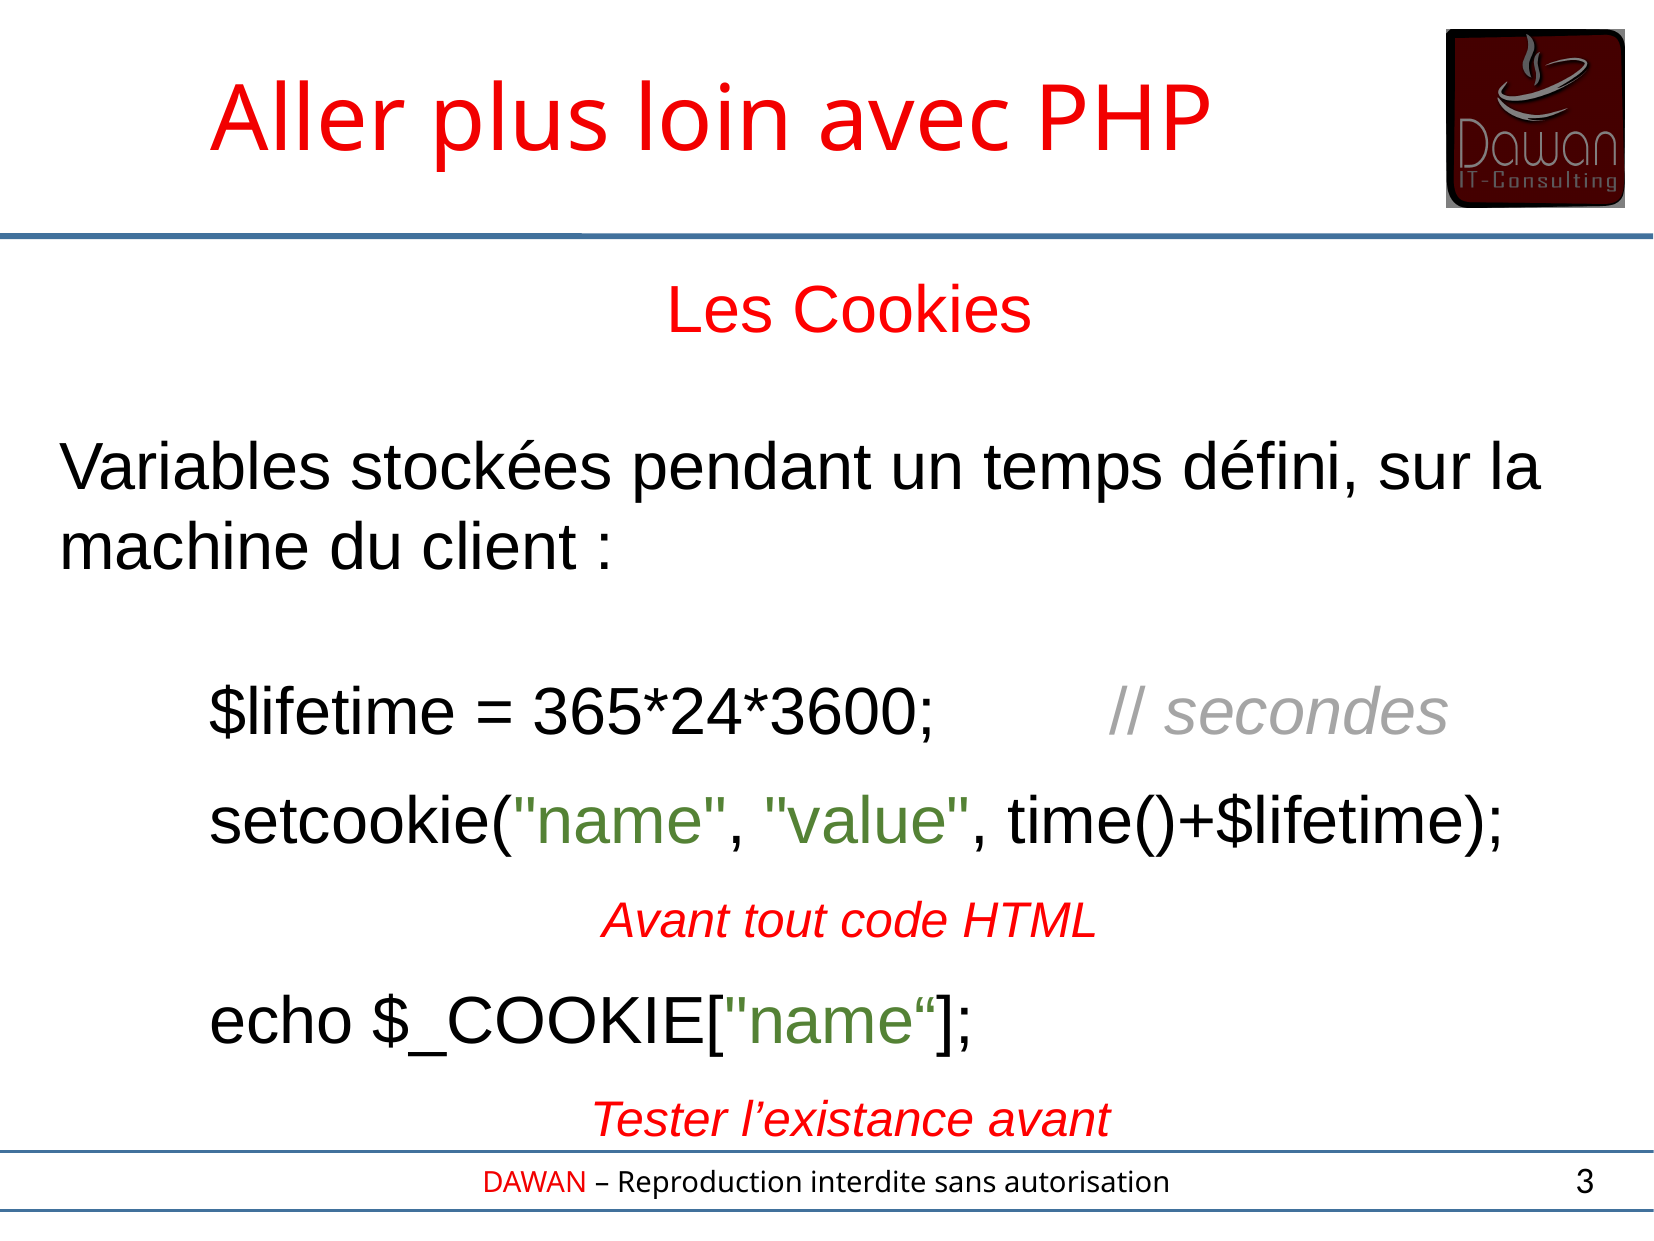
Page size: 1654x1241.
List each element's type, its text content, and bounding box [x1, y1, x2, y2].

text_box 3 [1535, 1155, 1595, 1220]
text_box Aller plus loin avec PHP [0, 50, 1444, 177]
list Les Cookies Variables stockées pendant un temps défini, sur la machine du client : $lifetime = 365*24*3600; // secondes setcookie("name", "value", time()+$lifetime); Avant tout code HTML echo $_COOKIE["name“]; Tester l’existance avant [59, 265, 1642, 1109]
